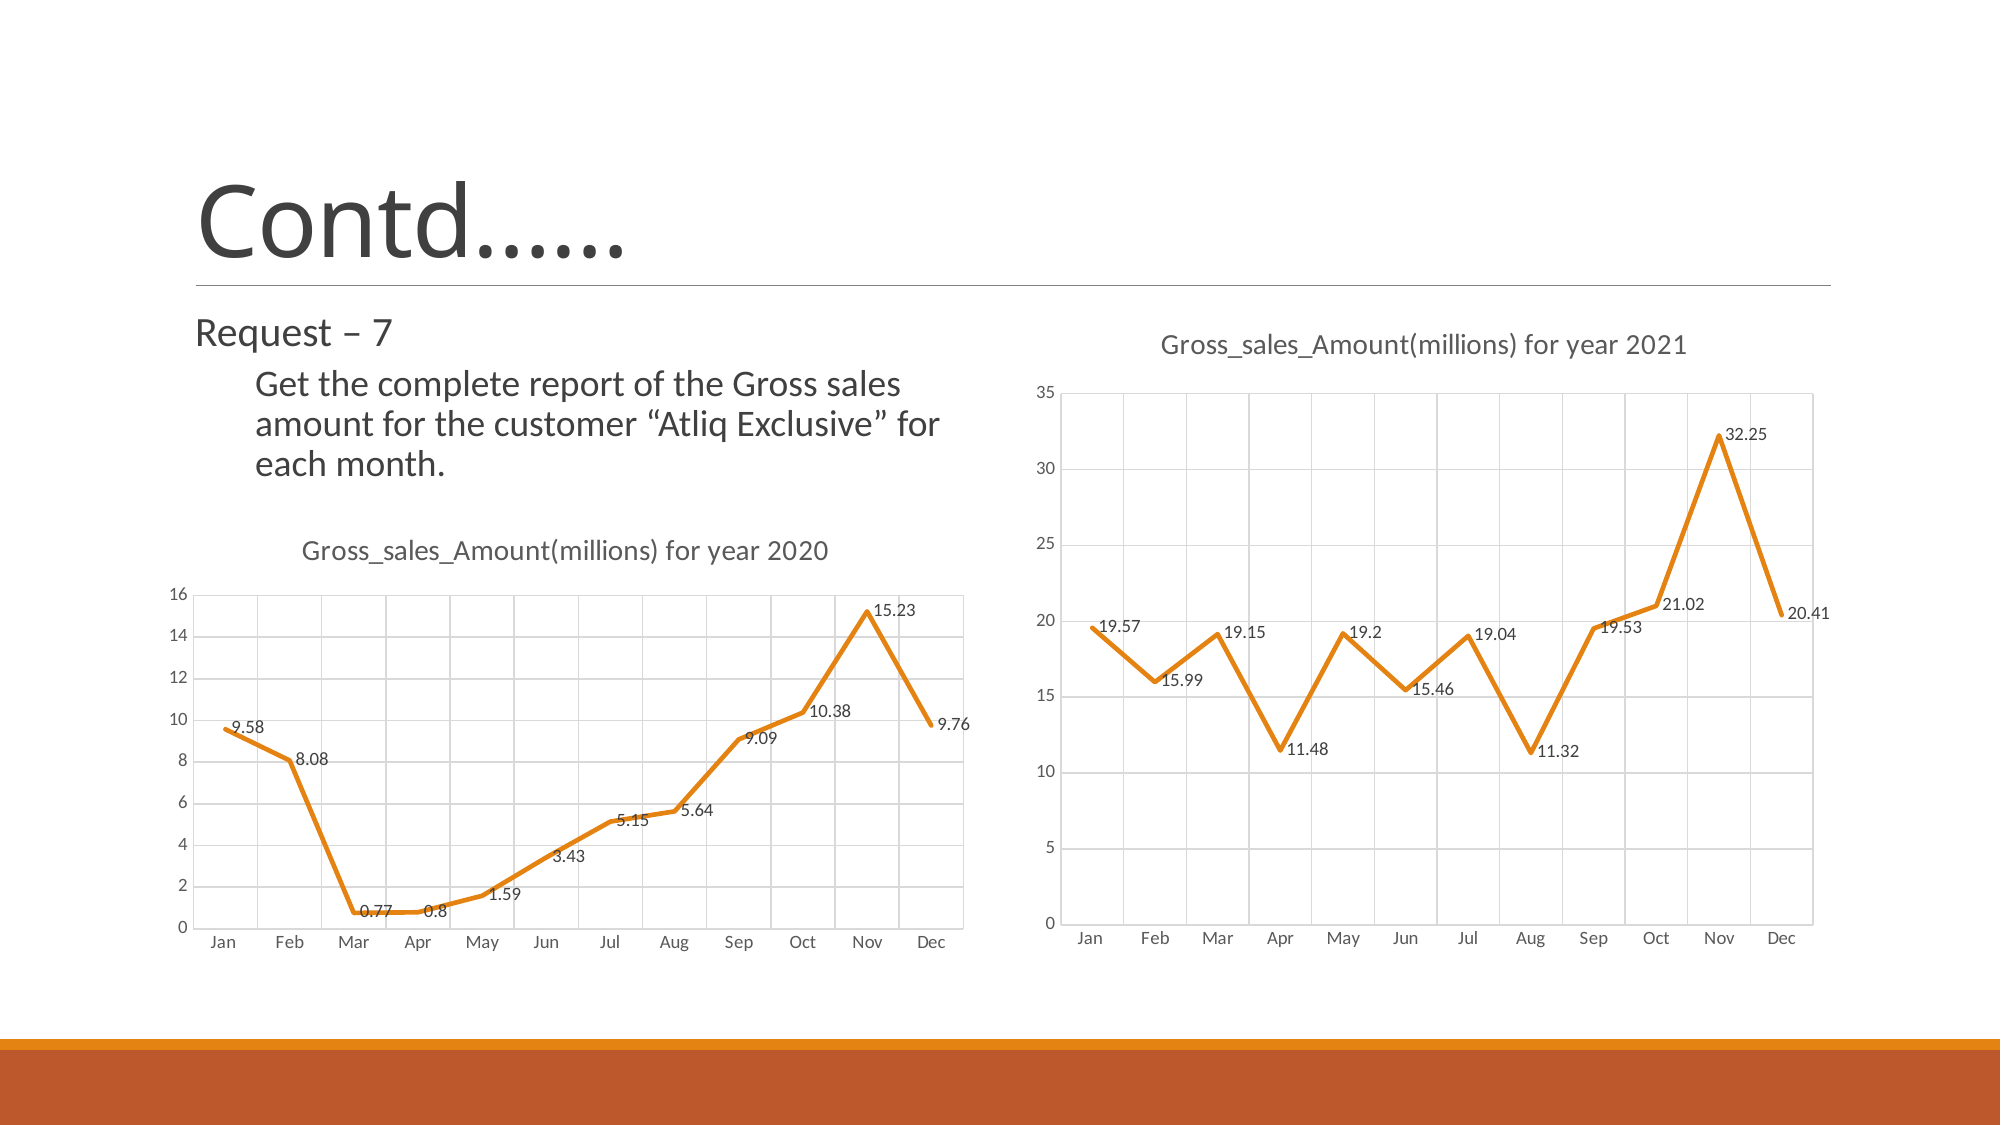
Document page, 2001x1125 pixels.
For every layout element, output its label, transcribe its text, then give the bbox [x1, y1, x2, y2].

chart [1019, 302, 1831, 964]
list Request – 7 Get the complete report of the Gross sales amount for the customer “Atliq Exclusive” for each month. [180, 302, 990, 521]
title Contd…… [180, 47, 1830, 285]
chart [151, 512, 981, 964]
